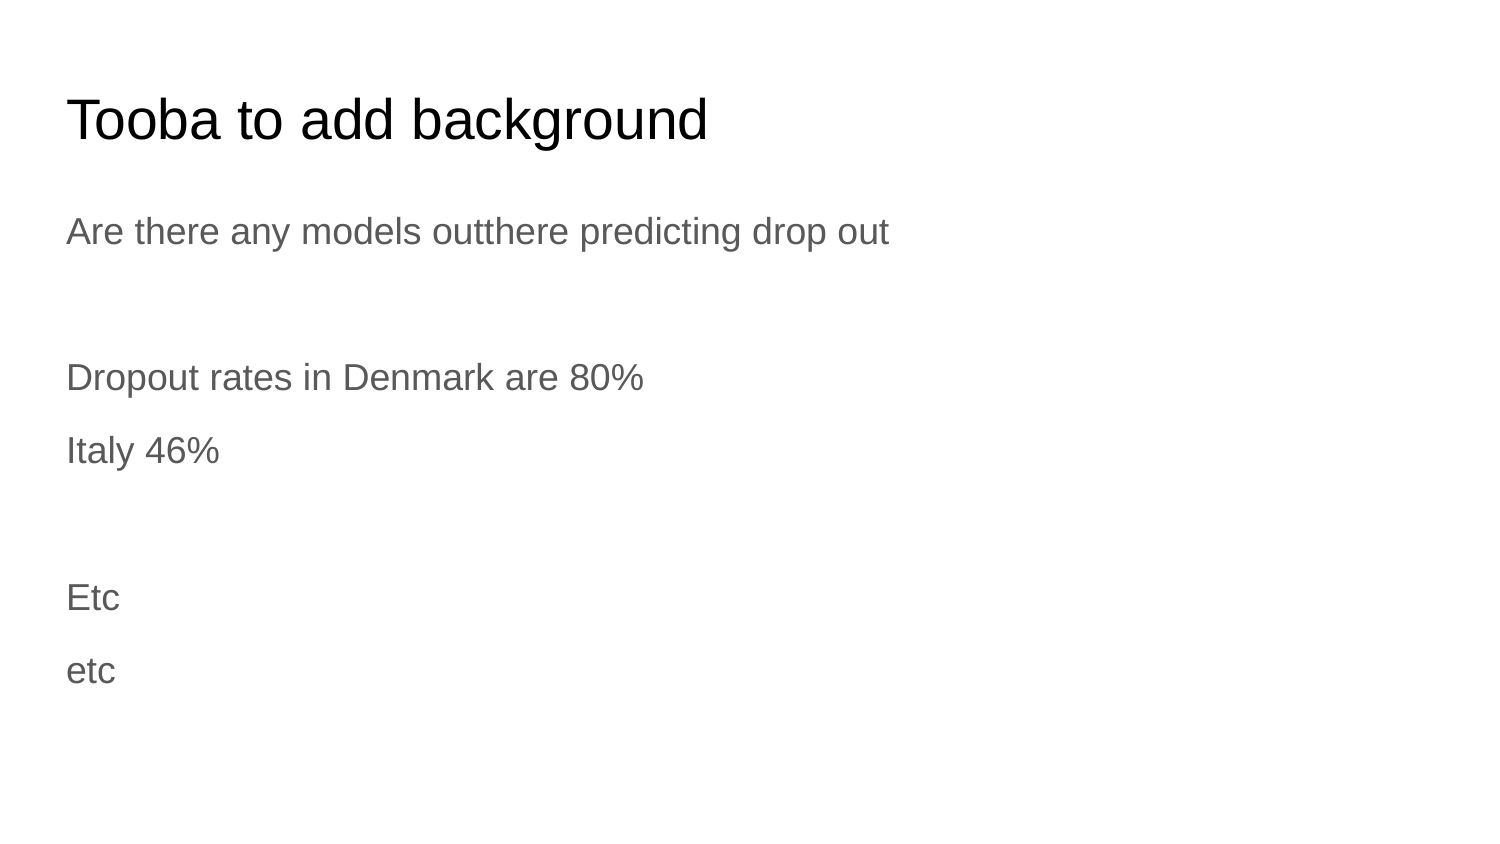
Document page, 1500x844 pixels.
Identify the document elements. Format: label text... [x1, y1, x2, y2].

list Are there any models outthere predicting drop out Dropout rates in Denmark are 80% Italy 46% Etc etc [51, 189, 1449, 750]
title Tooba to add background [51, 72, 1449, 167]
